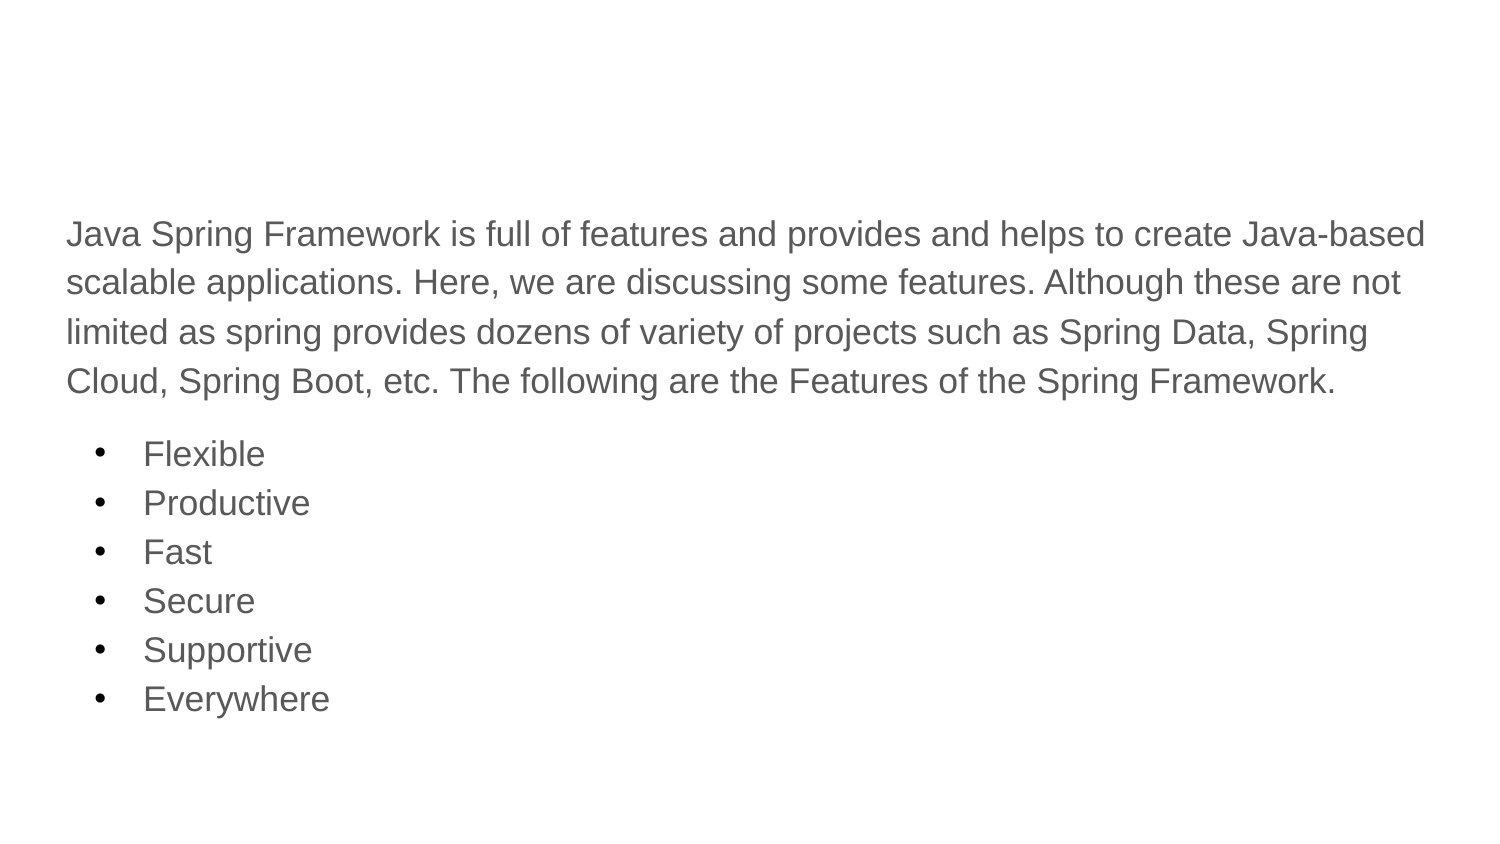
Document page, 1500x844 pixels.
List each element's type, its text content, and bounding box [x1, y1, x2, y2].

list Java Spring Framework is full of features and provides and helps to create Java-based scalable applications. Here, we are discussing some features. Although these are not limited as spring provides dozens of variety of projects such as Spring Data, Spring Cloud, Spring Boot, etc. The following are the Features of the Spring Framework. Flexible Productive Fast Secure Supportive Everywhere [51, 189, 1449, 750]
